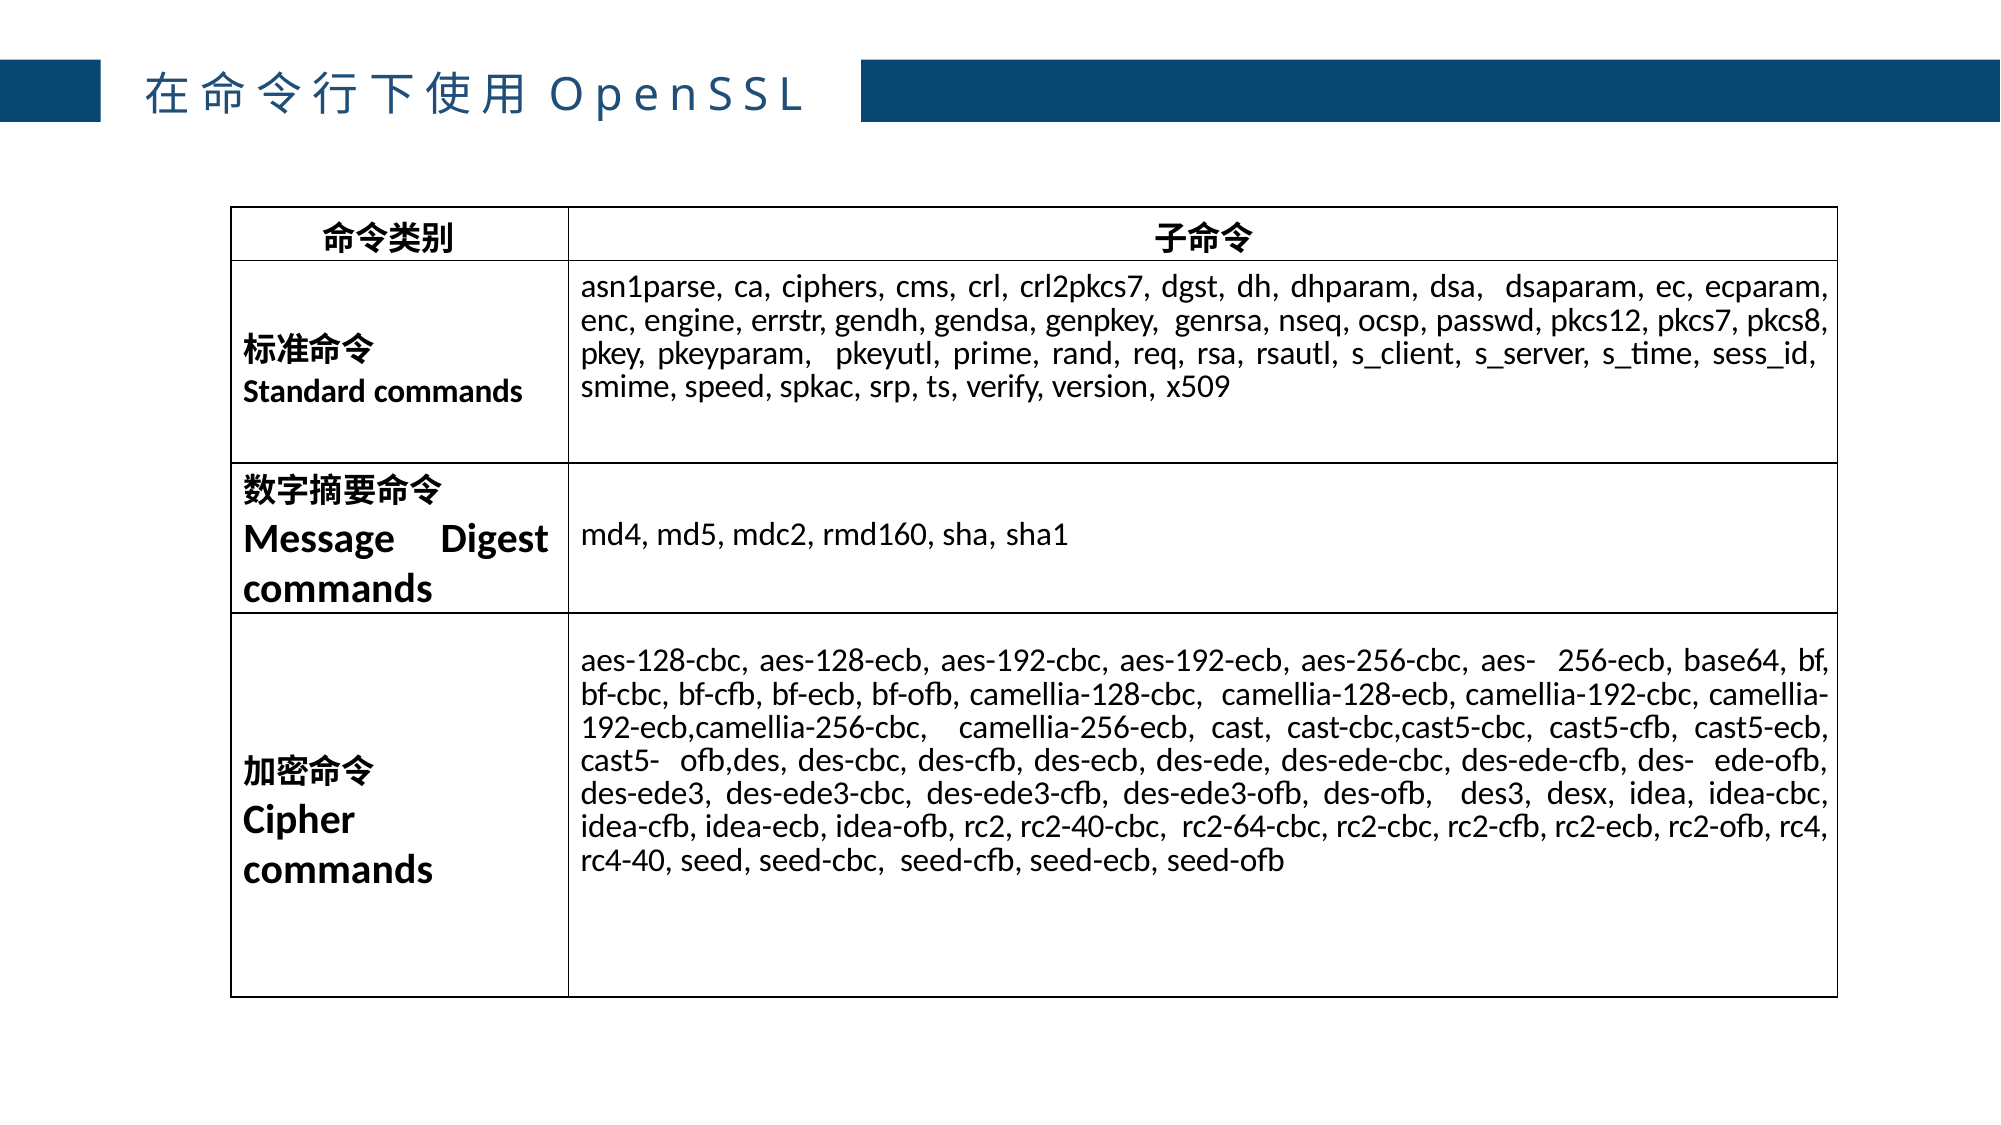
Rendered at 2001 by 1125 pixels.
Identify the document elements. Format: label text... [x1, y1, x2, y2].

table_cell md4, md5, mdc2, rmd160, sha, sha1 [569, 464, 1837, 612]
table_cell 加密命令 Cipher commands [232, 614, 568, 996]
table_header 命令类别 [232, 208, 568, 260]
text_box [0, 59, 2000, 122]
table_cell 数字摘要命令 Message Digest commands [232, 464, 568, 612]
table_cell asn1parse, ca, ciphers, cms, crl, crl2pkcs7, dgst, dh, dhparam, dsa, dsaparam, ec, ecparam, enc, engine, errstr, gendh, gendsa, genpkey, genrsa, nseq, ocsp, passwd, pkcs12, pkcs7, pkcs8, pkey, pkeyparam, pkeyutl, prime, rand, req, rsa, rsautl, s_client, s_server, s_time, sess_id, smime, speed, spkac, srp, ts, verify, version, x509 [569, 261, 1837, 462]
table_cell 标准命令 Standard commands [232, 261, 568, 462]
table_cell aes-128-cbc, aes-128-ecb, aes-192-cbc, aes-192-ecb, aes-256-cbc, aes- 256-ecb, base64, bf, bf-cbc, bf-cfb, bf-ecb, bf-ofb, camellia-128-cbc, camellia-128-ecb, camellia-192-cbc, camellia-192-ecb,camellia-256-cbc, camellia-256-ecb, cast, cast-cbc,cast5-cbc, cast5-cfb, cast5-ecb, cast5- ofb,des, des-cbc, des-cfb, des-ecb, des-ede, des-ede-cbc, des-ede-cfb, des- ede-ofb, des-ede3, des-ede3-cbc, des-ede3-cfb, des-ede3-ofb, des-ofb, des3, desx, idea, idea-cbc, idea-cfb, idea-ecb, idea-ofb, rc2, rc2-40-cbc, rc2-64-cbc, rc2-cbc, rc2-cfb, rc2-ecb, rc2-ofb, rc4, rc4-40, seed, seed-cbc, seed-cfb, seed-ecb, seed-ofb [569, 614, 1837, 996]
table_header 子命令 [569, 208, 1837, 260]
